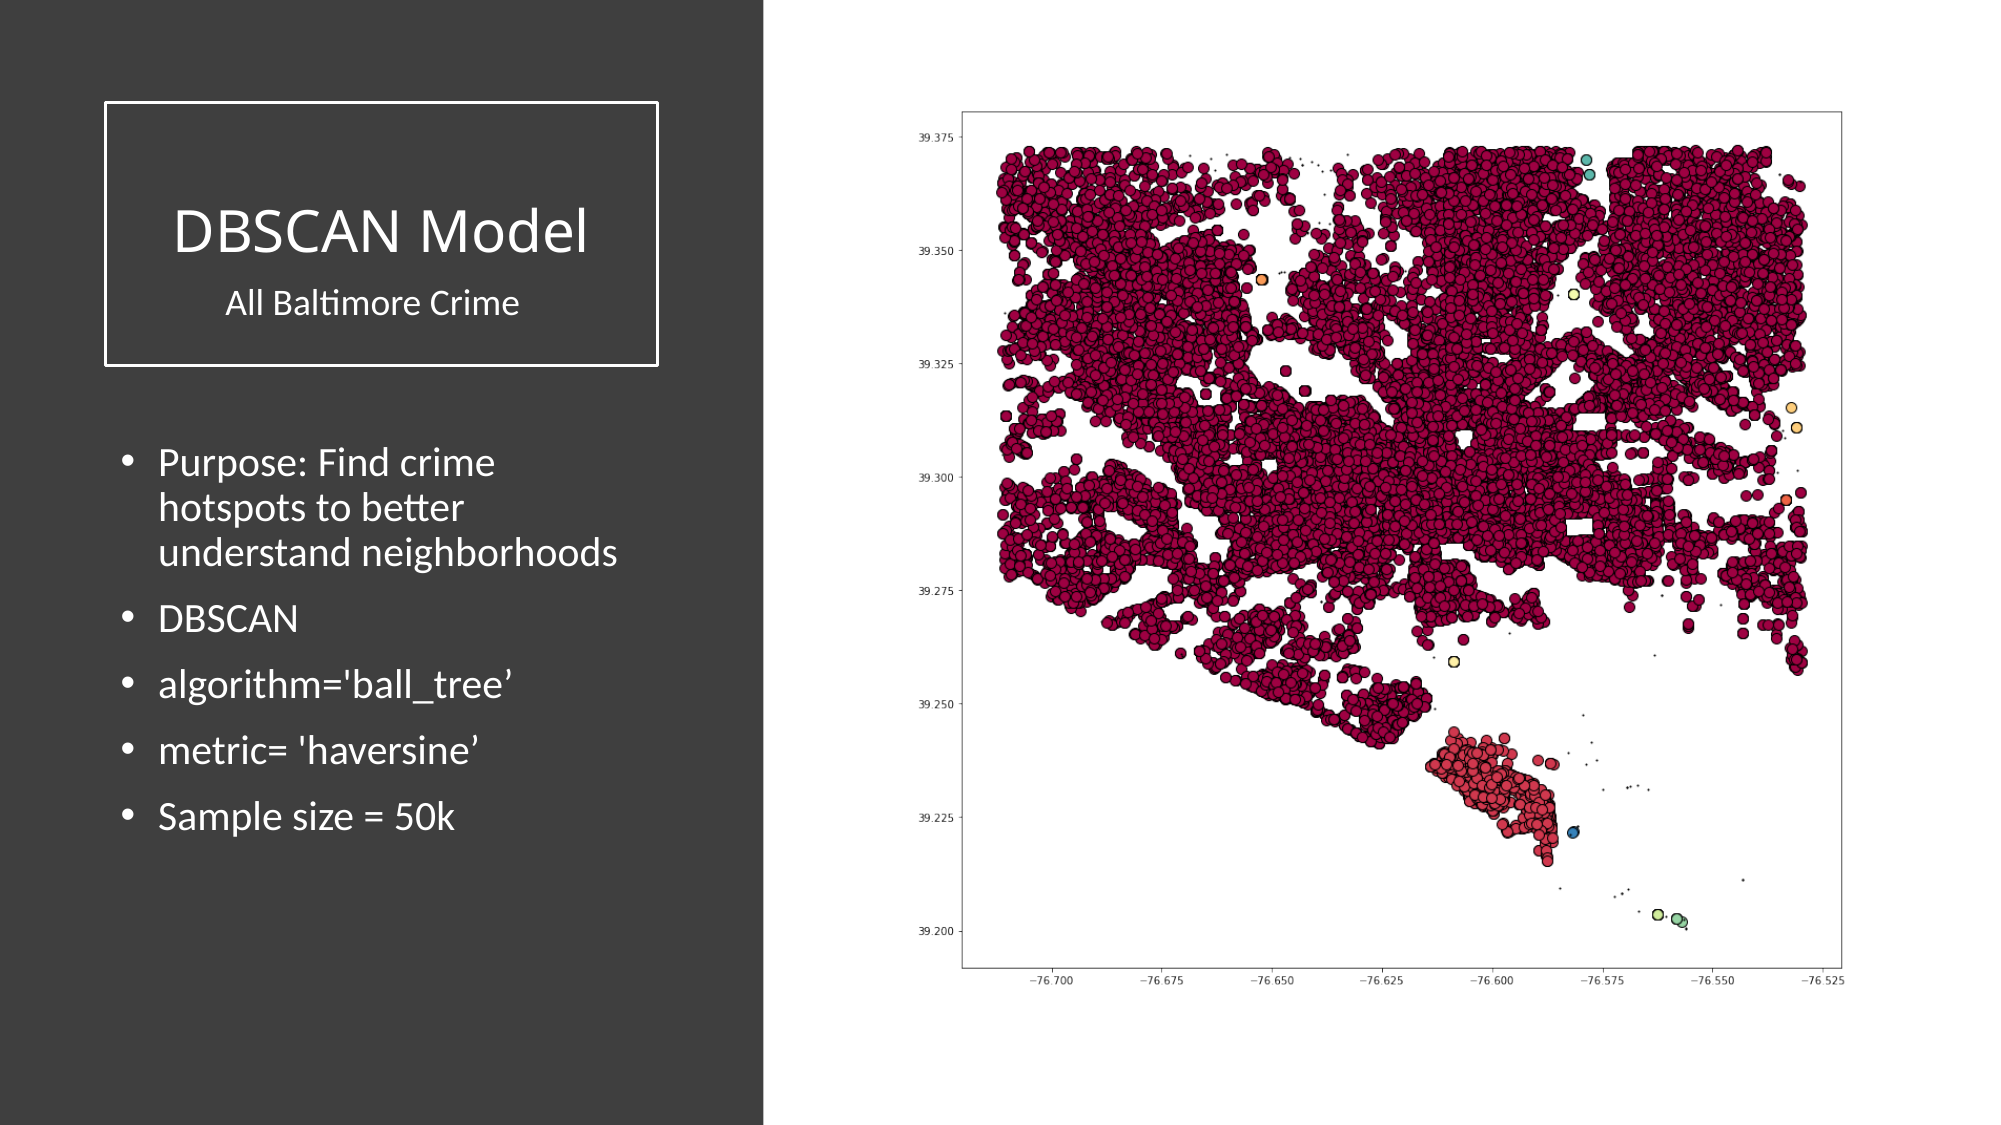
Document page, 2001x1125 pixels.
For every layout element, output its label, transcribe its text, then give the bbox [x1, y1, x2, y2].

title DBSCAN Model [105, 102, 658, 366]
text_box All Baltimore Crime [210, 270, 692, 331]
text_box [0, 0, 764, 1125]
picture [910, 105, 1853, 993]
list Purpose: Find crime hotspots to better understand neighborhoods DBSCAN algorithm='ball_tree’ metric= 'haversine’ Sample size = 50k [105, 432, 658, 994]
